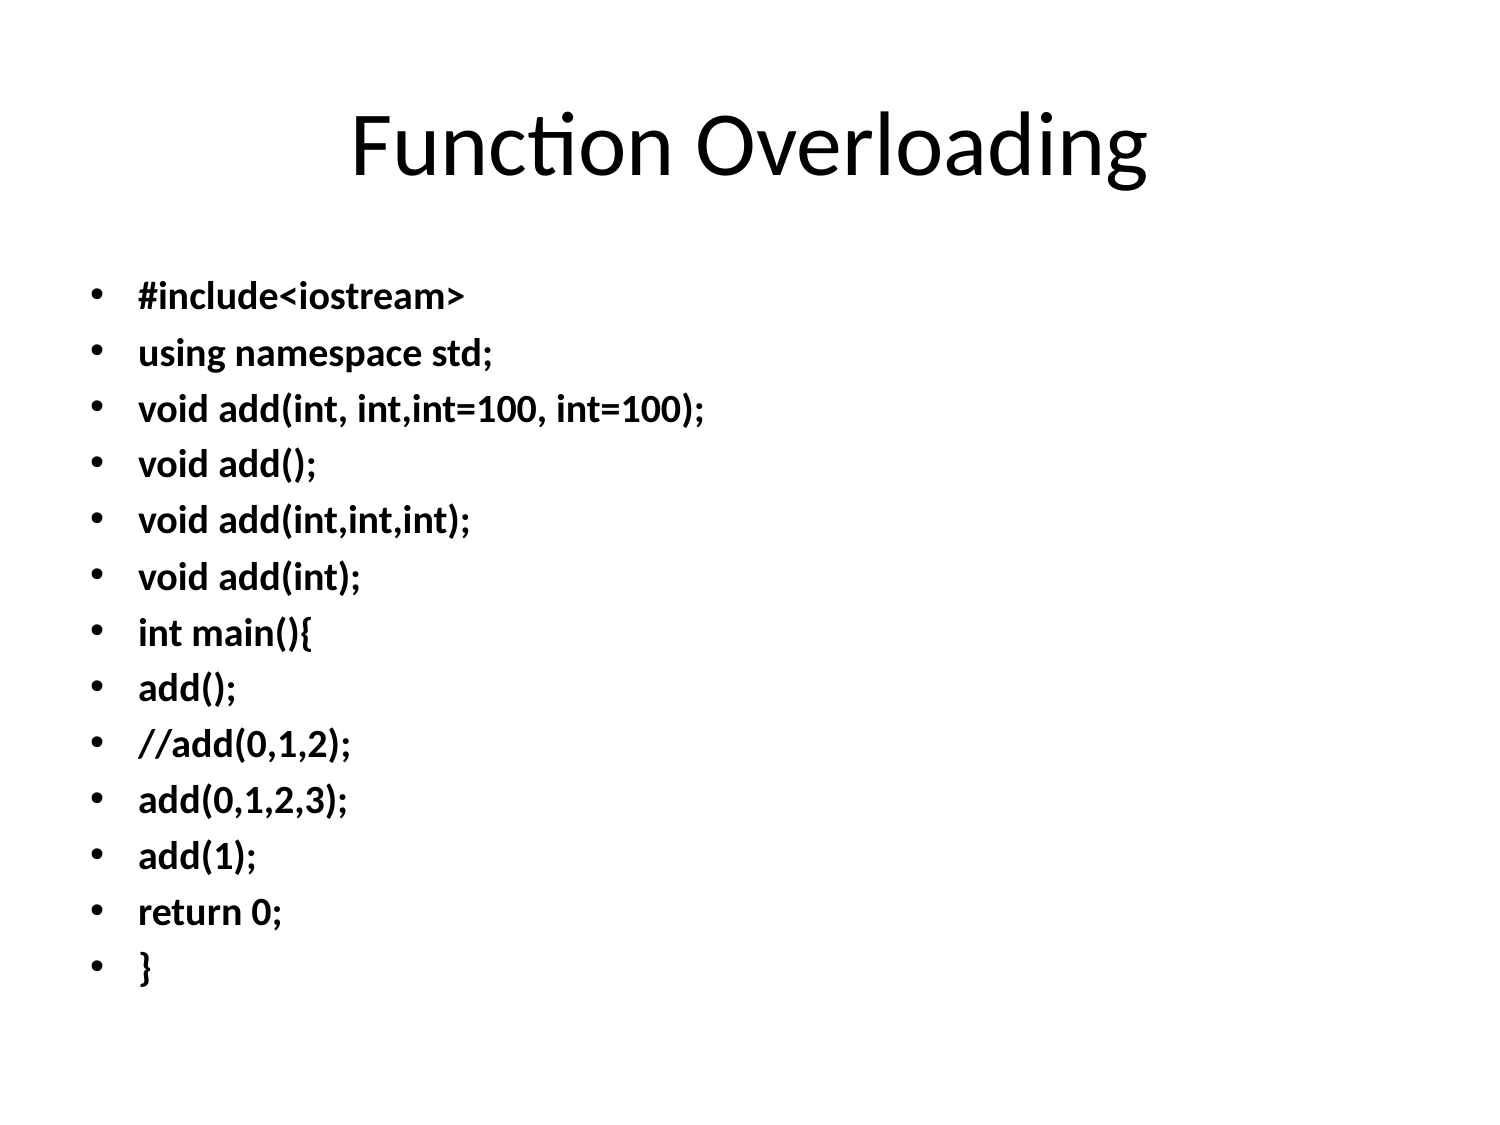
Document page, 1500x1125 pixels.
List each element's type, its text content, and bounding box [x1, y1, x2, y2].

list #include<iostream> using namespace std; void add(int, int,int=100, int=100); void add(); void add(int,int,int); void add(int); int main(){ add(); //add(0,1,2); add(0,1,2,3); add(1); return 0; } [75, 262, 1425, 1005]
title Function Overloading [75, 45, 1425, 233]
